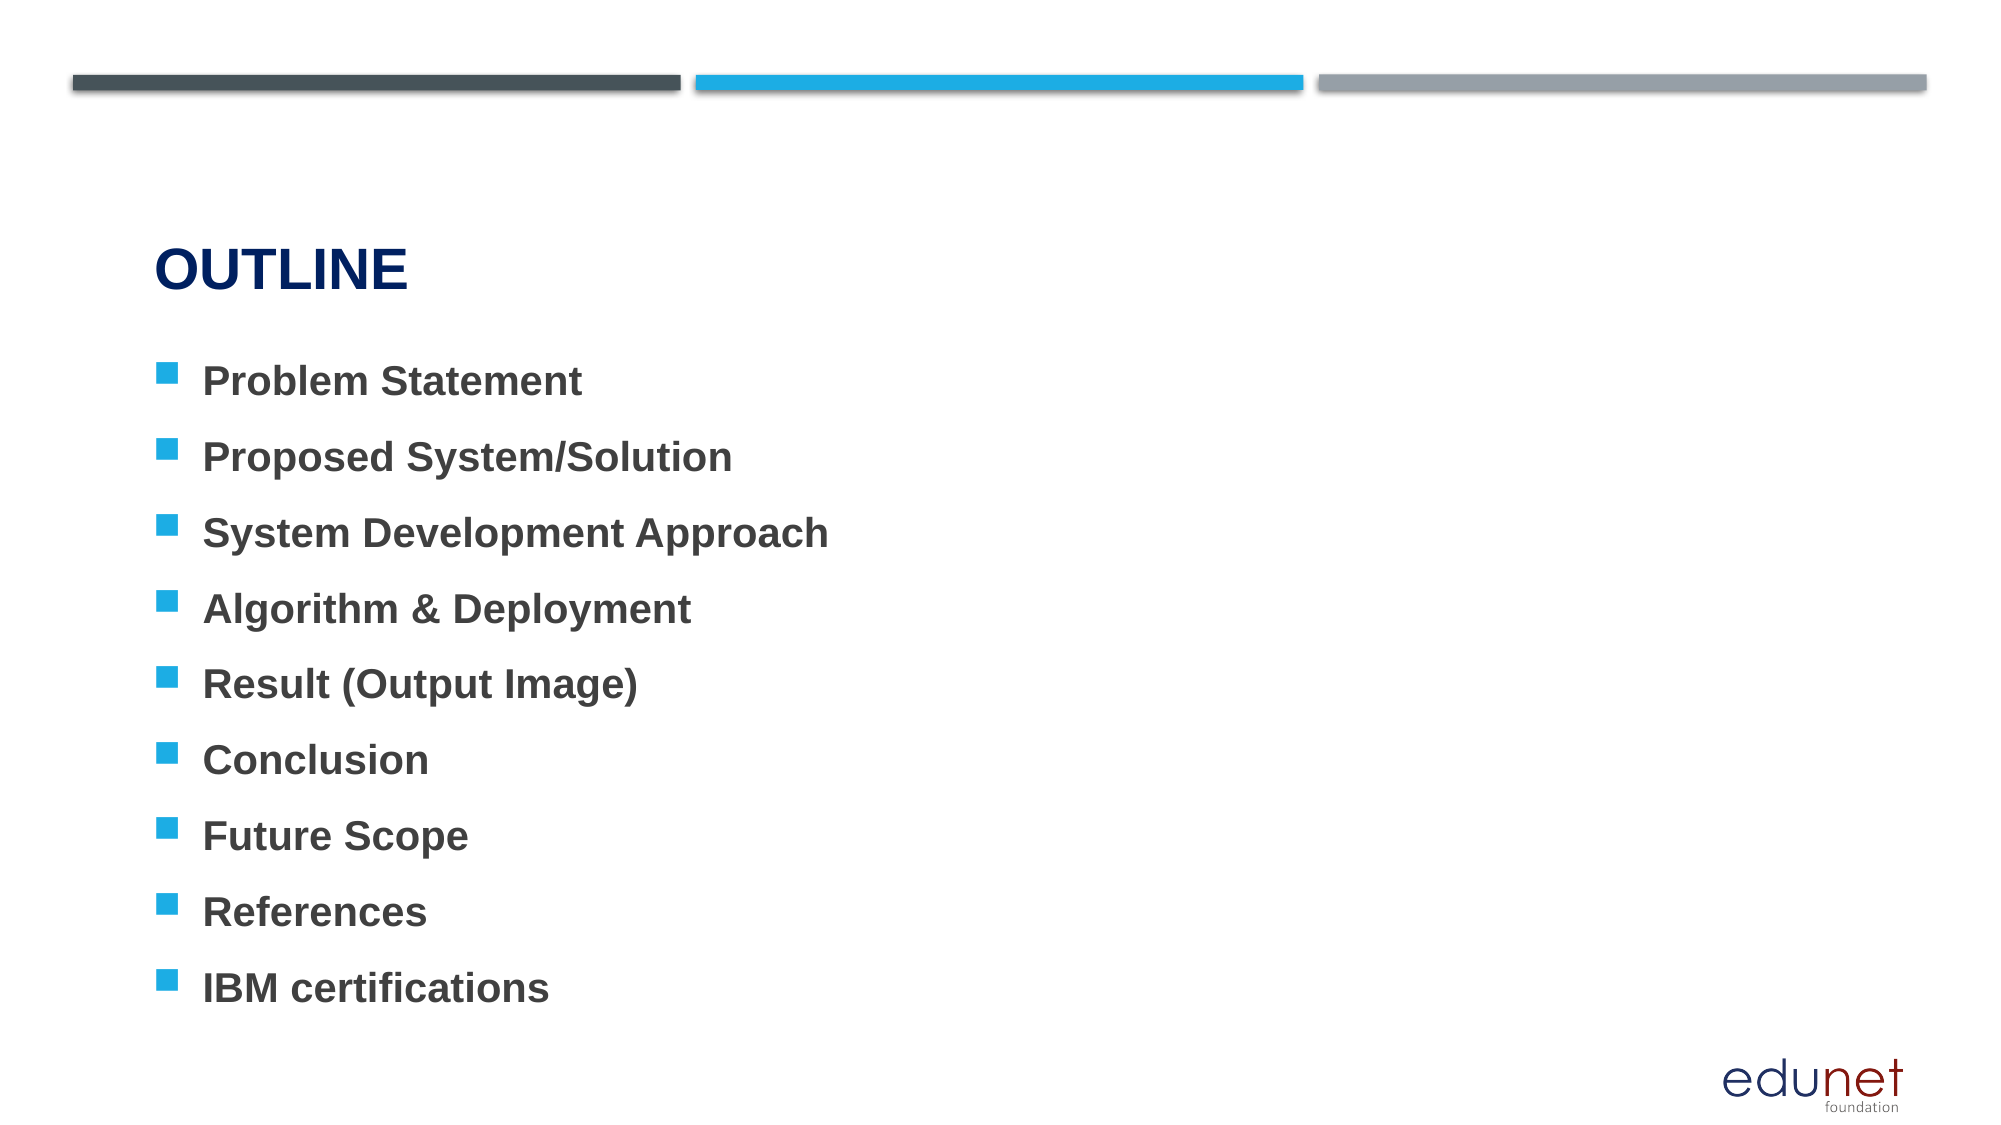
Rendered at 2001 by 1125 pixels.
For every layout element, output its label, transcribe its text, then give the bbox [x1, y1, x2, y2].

list Problem Statement Proposed System/Solution System Development Approach Algorithm & Deployment Result (Output Image) Conclusion Future Scope References IBM certifications [137, 265, 1945, 1125]
title OUTLINE [139, 91, 1865, 265]
